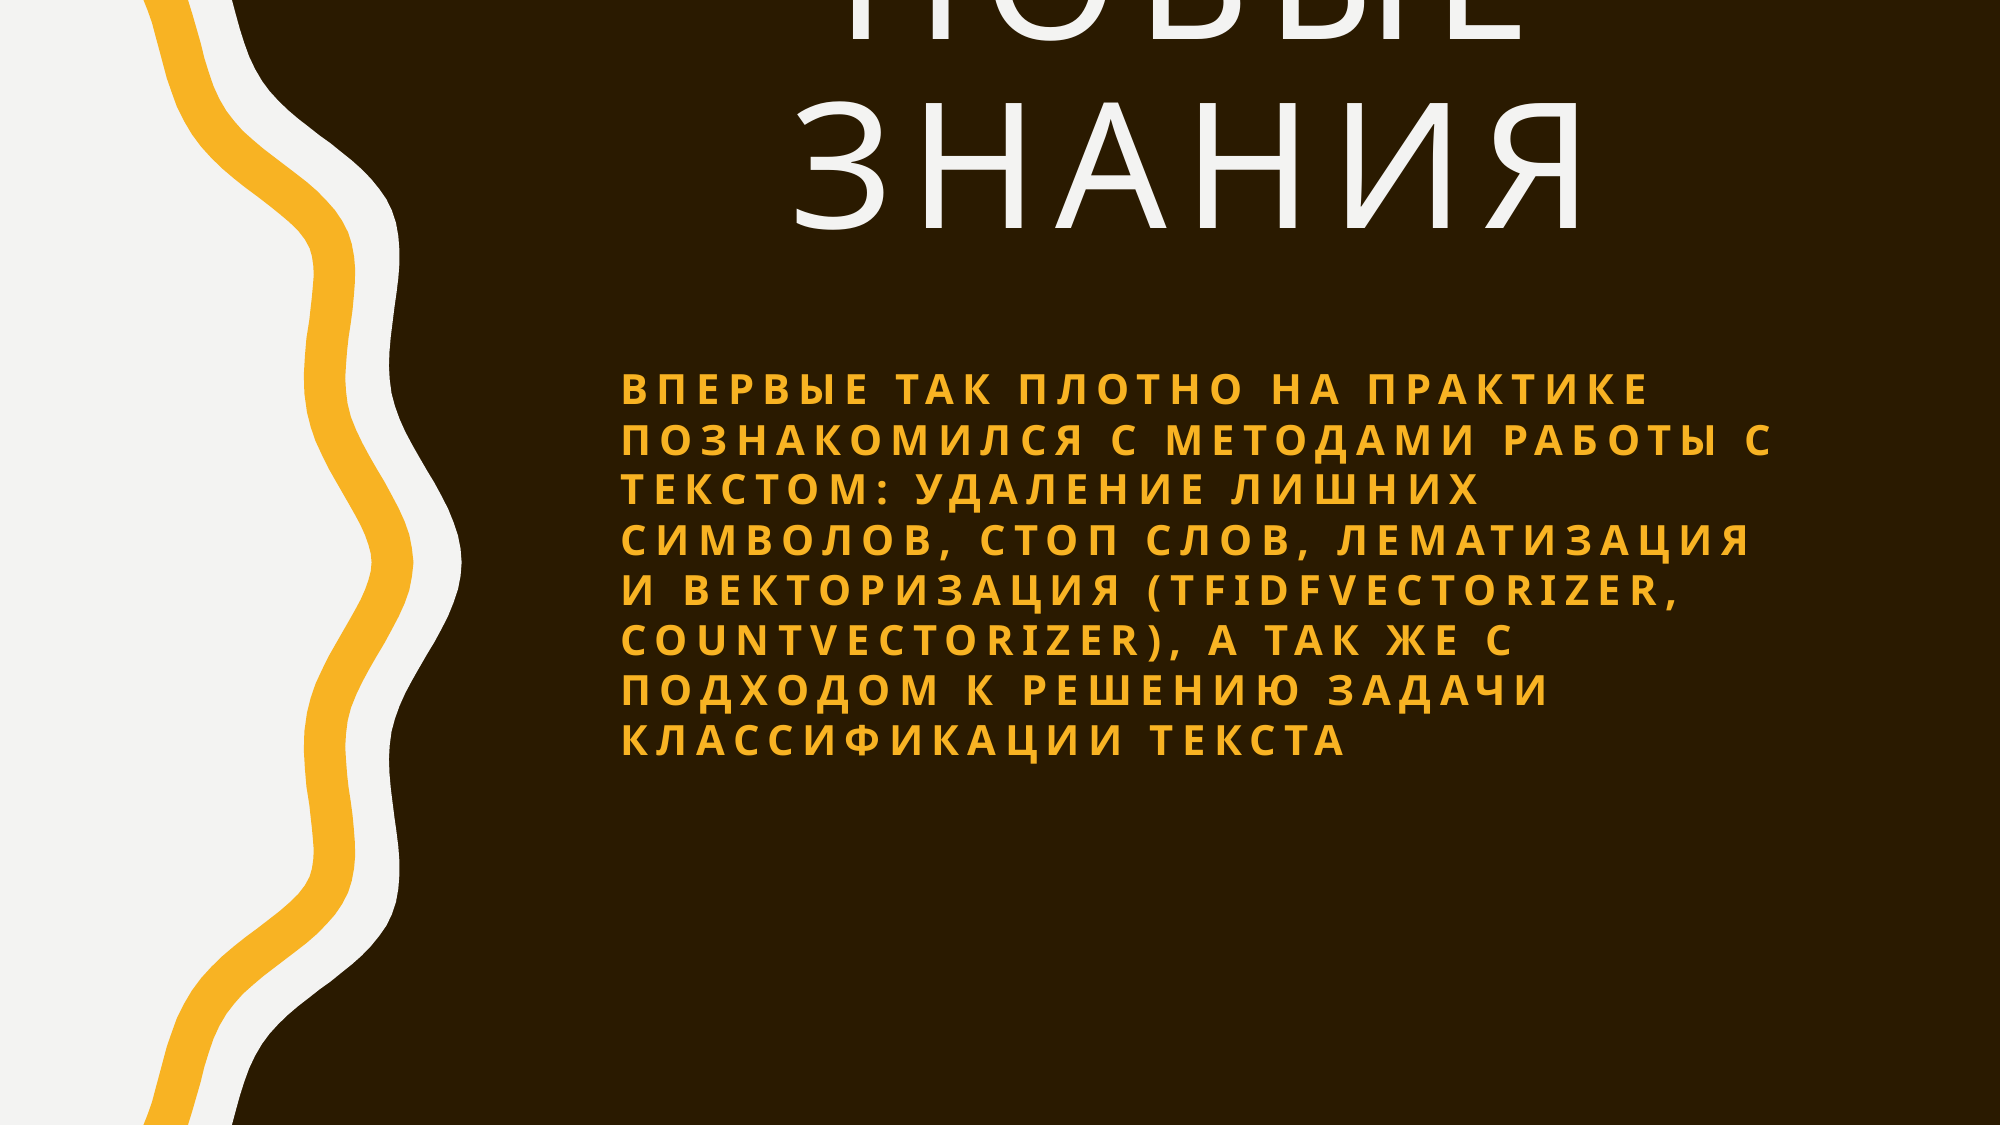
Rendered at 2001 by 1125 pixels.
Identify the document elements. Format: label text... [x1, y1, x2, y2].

text_box Впервые так плотно на практике познакомился с методами работы с текстом: удаление лишних символов, стоп слов, лематизация и векторизация (TfidfVectorizer, CountVectorizer), а так же с подходом к решению задачи классификации текста [605, 355, 1805, 795]
title Новые знания [520, 54, 1864, 275]
